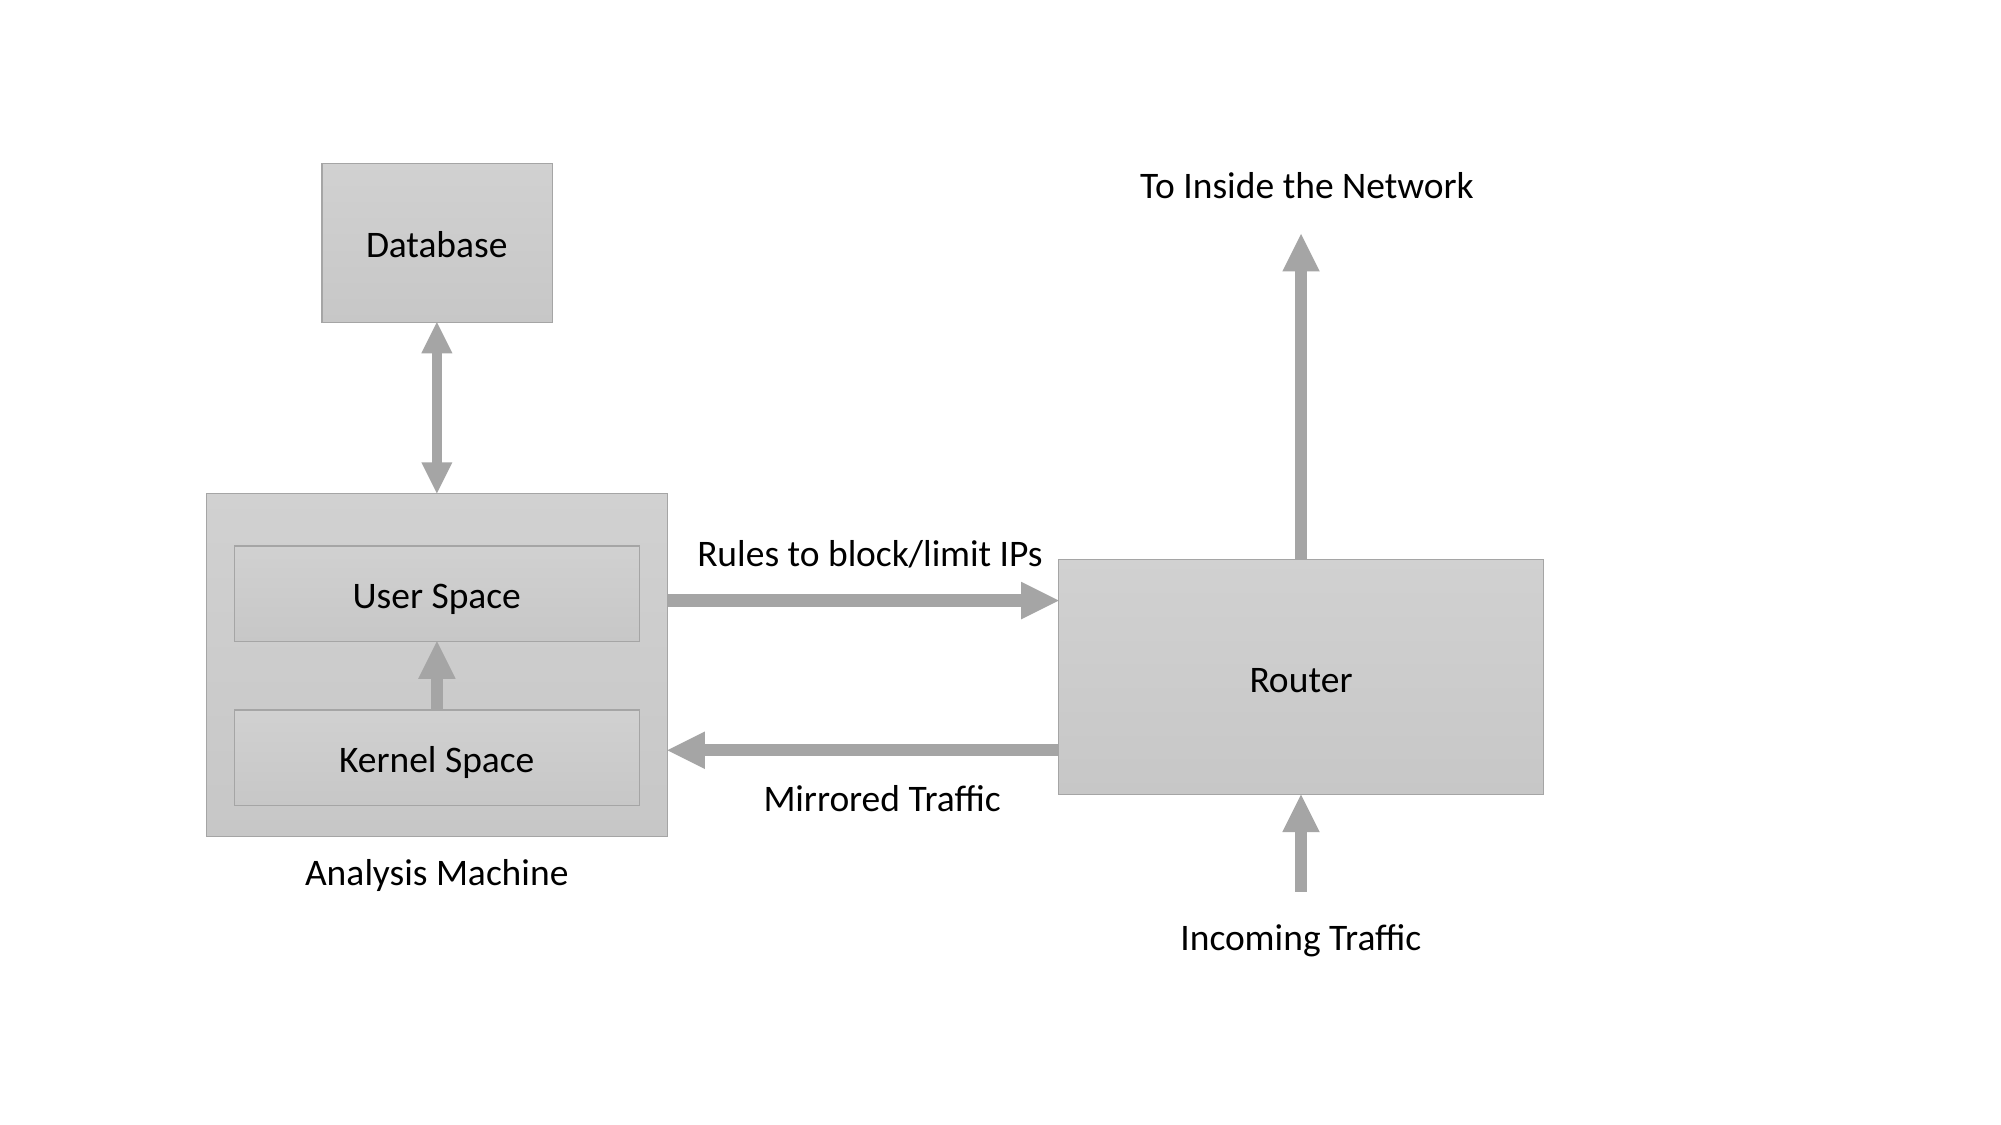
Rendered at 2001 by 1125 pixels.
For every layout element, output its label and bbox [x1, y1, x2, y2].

text_box [206, 154, 1544, 966]
